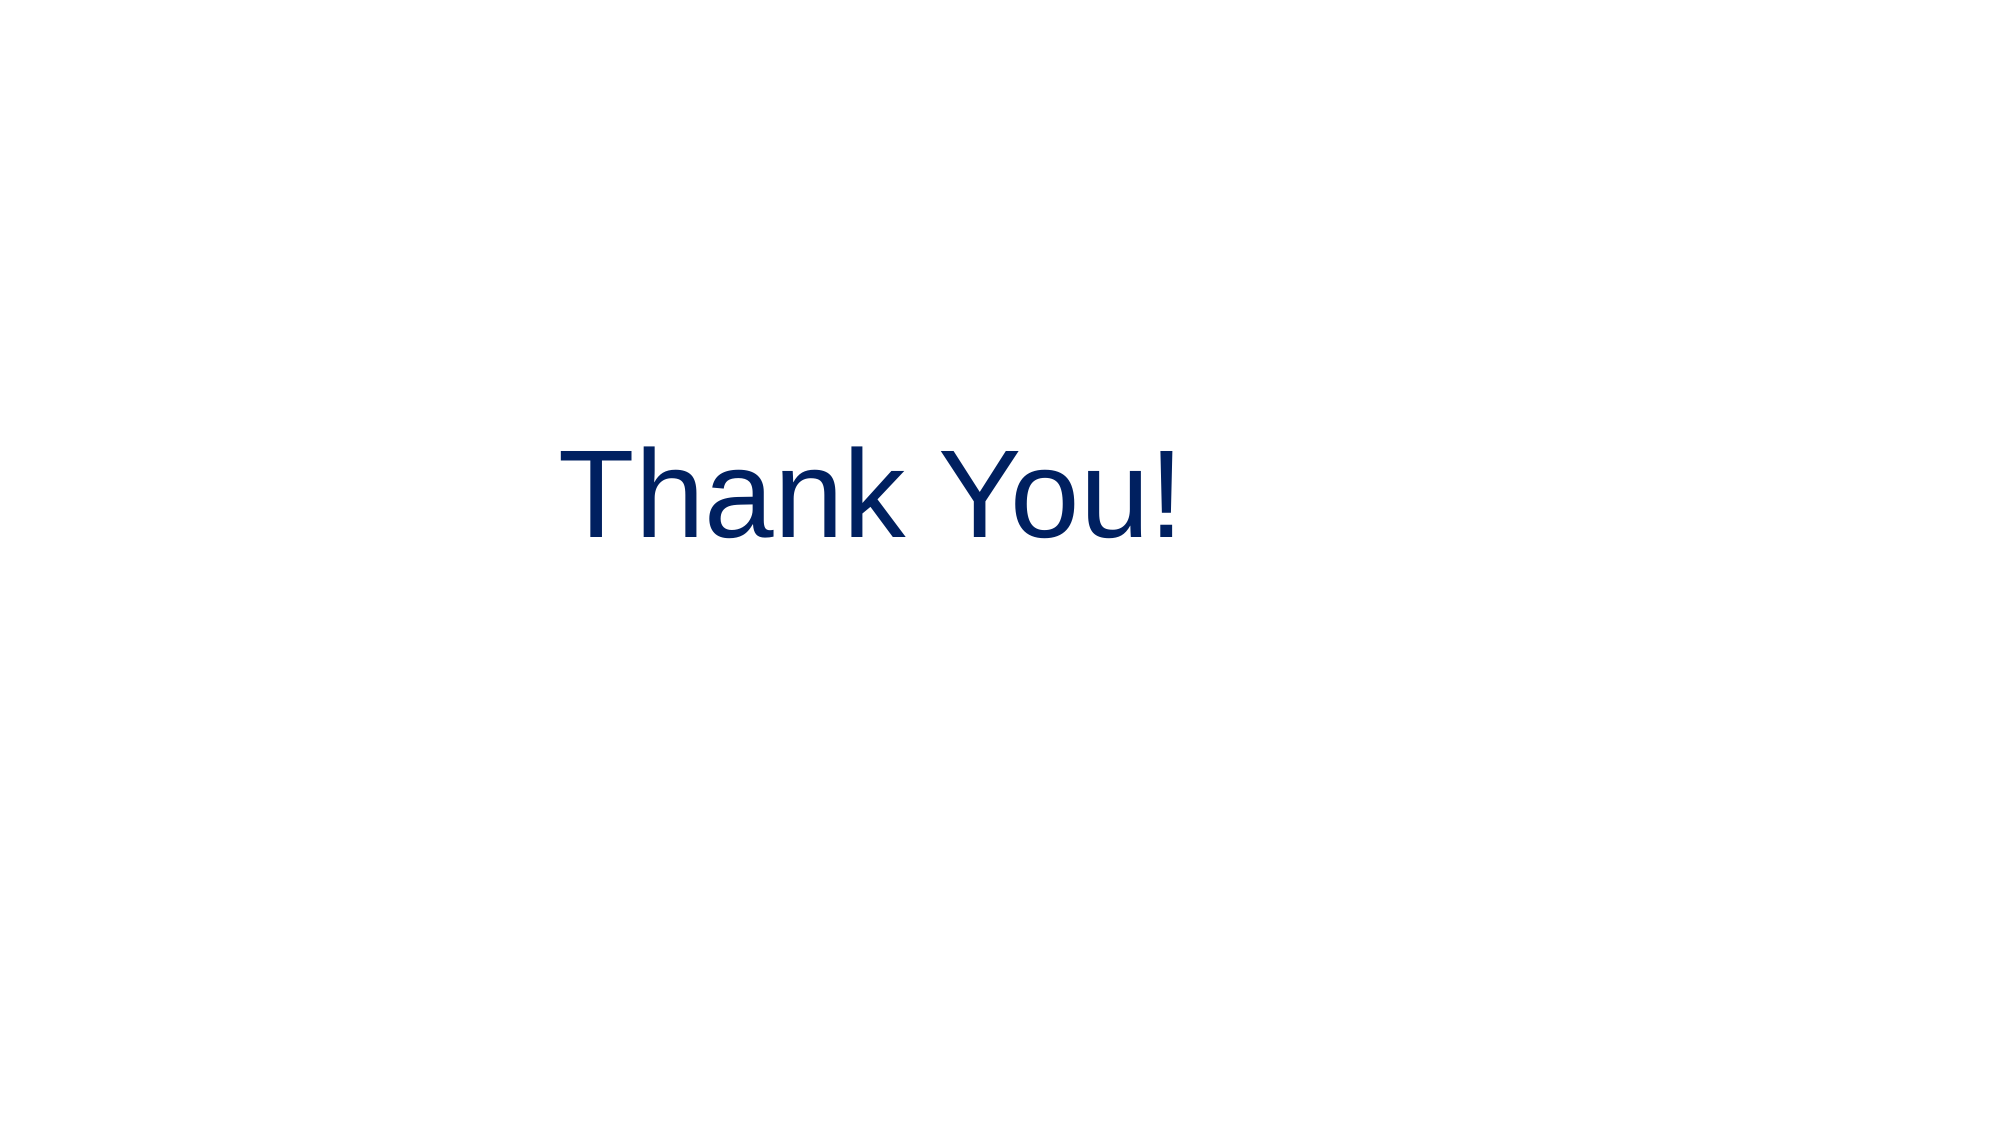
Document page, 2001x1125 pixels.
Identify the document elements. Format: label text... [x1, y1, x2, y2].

text_box Thank You! [544, 405, 1276, 570]
